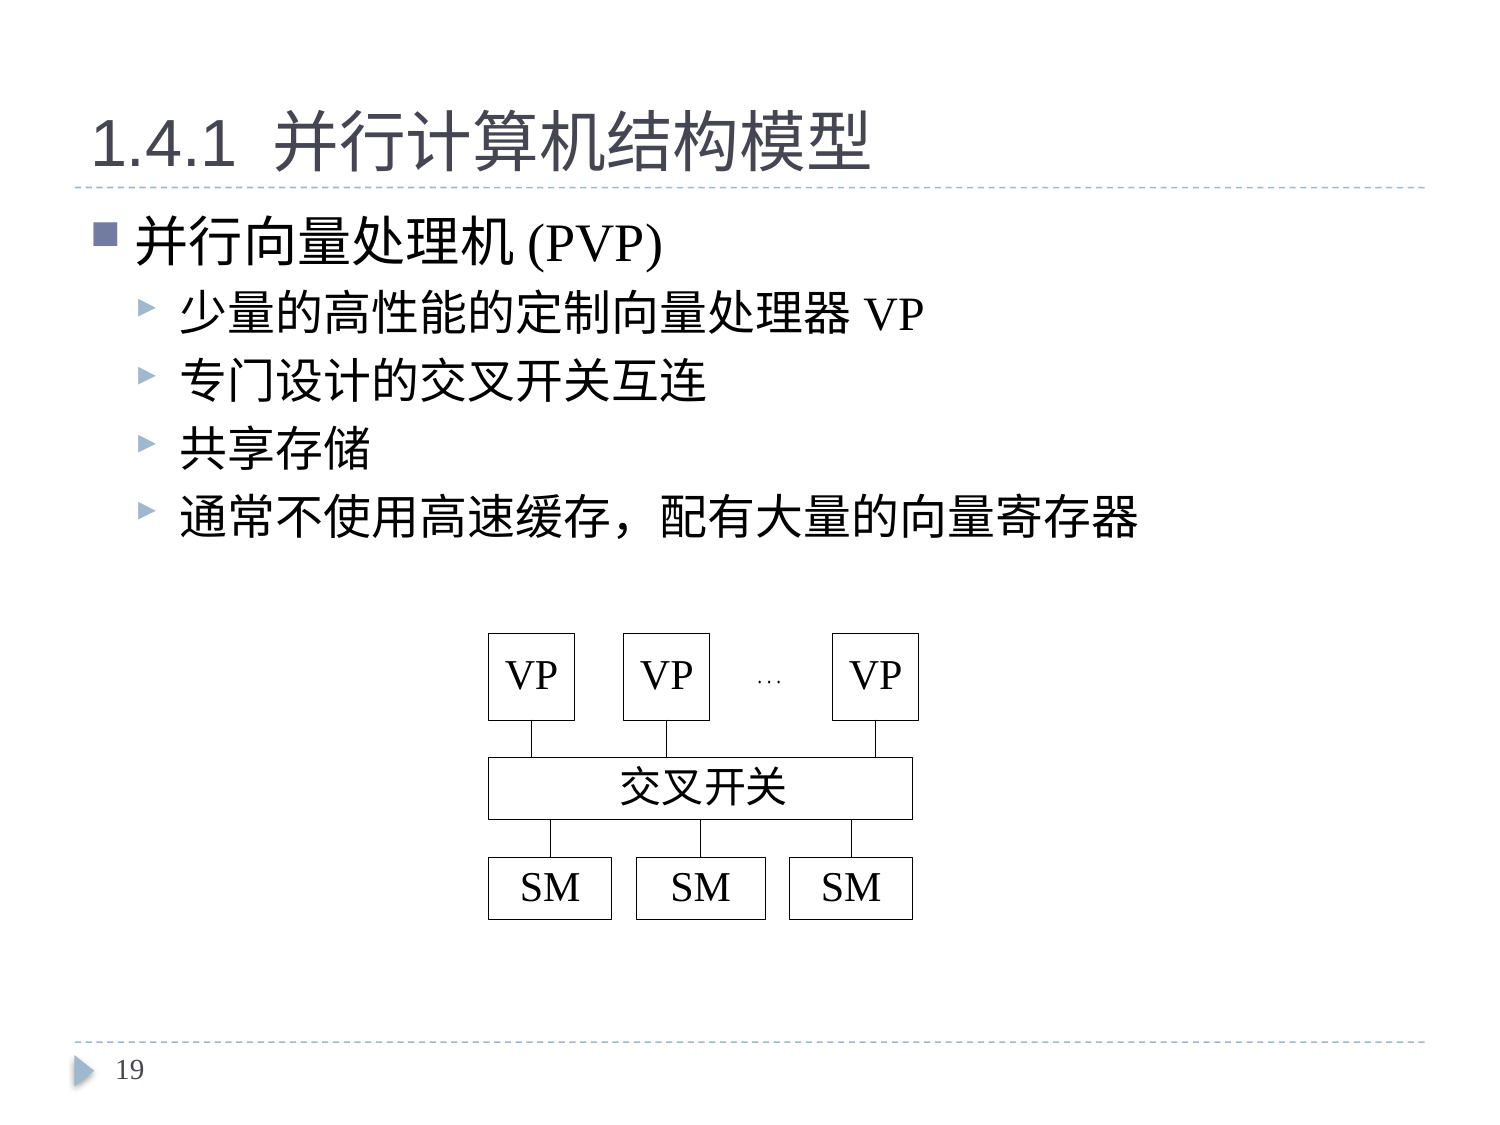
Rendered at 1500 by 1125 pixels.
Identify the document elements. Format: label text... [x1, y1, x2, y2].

slide_number 19 [100, 1042, 426, 1103]
title 1.4.1 并行计算机结构模型 [74, 24, 1426, 188]
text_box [459, 597, 951, 953]
list 并行向量处理机(PVP) 少量的高性能的定制向量处理器VP 专门设计的交叉开关互连 共享存储 通常不使用高速缓存，配有大量的向量寄存器 [74, 199, 1426, 1011]
